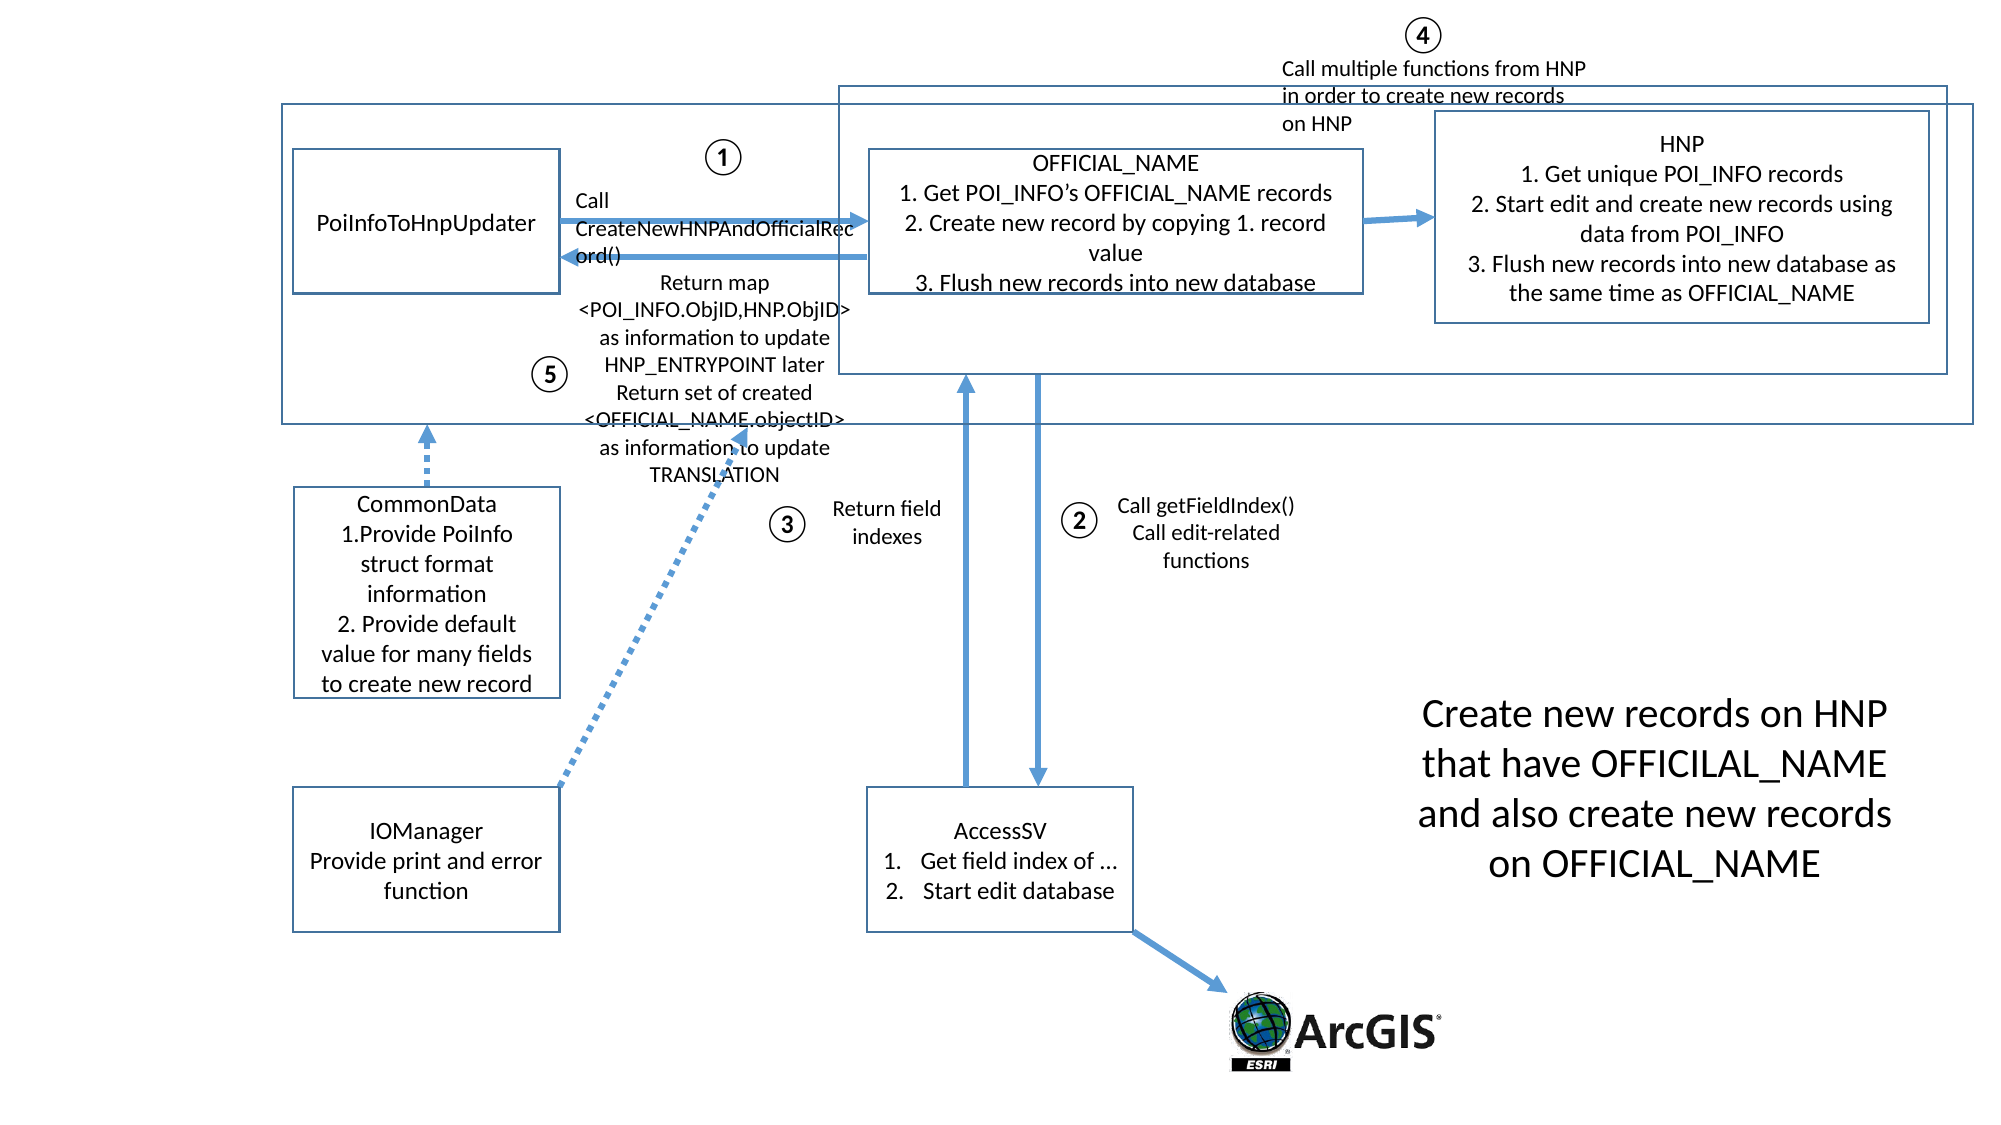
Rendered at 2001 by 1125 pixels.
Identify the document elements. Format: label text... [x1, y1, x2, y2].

text_box ② [1041, 487, 1089, 548]
picture [1227, 992, 1443, 1072]
text_box Return map <POI_INFO.ObjID,HNP.ObjID> as information to update HNP_ENTRYPOINT later Return set of created <OFFICIAL_NAME.objectID> as information to update TRANSLATION [560, 425, 869, 491]
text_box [1362, 217, 1436, 222]
text_box [1039, 103, 1974, 425]
text_box [838, 85, 1948, 375]
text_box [1133, 931, 1228, 993]
text_box ③ [748, 491, 797, 552]
text_box Call getFieldIndex() Call edit-related functions [1089, 482, 1324, 581]
text_box ④ [1383, 2, 1456, 46]
text_box Create new records on HNP that have OFFICILAL_NAME and also create new records on OFFICIAL_NAME [1393, 678, 1917, 894]
text_box [281, 103, 965, 425]
text_box Call multiple functions from HNP in order to create new records on HNP [1267, 46, 1604, 85]
text_box AccessSV Get field index of … Start edit database [866, 786, 1134, 933]
text_box Return field indexes [967, 486, 978, 557]
text_box IOManager Provide print and error function [292, 786, 561, 933]
text_box CommonData 1.Provide PoiInfo struct format information 2. Provide default value for many fields to create new record [293, 486, 559, 699]
text_box Return field indexes [797, 486, 965, 557]
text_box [559, 427, 748, 787]
text_box [967, 375, 1038, 425]
text_box ⑤ [510, 341, 582, 402]
